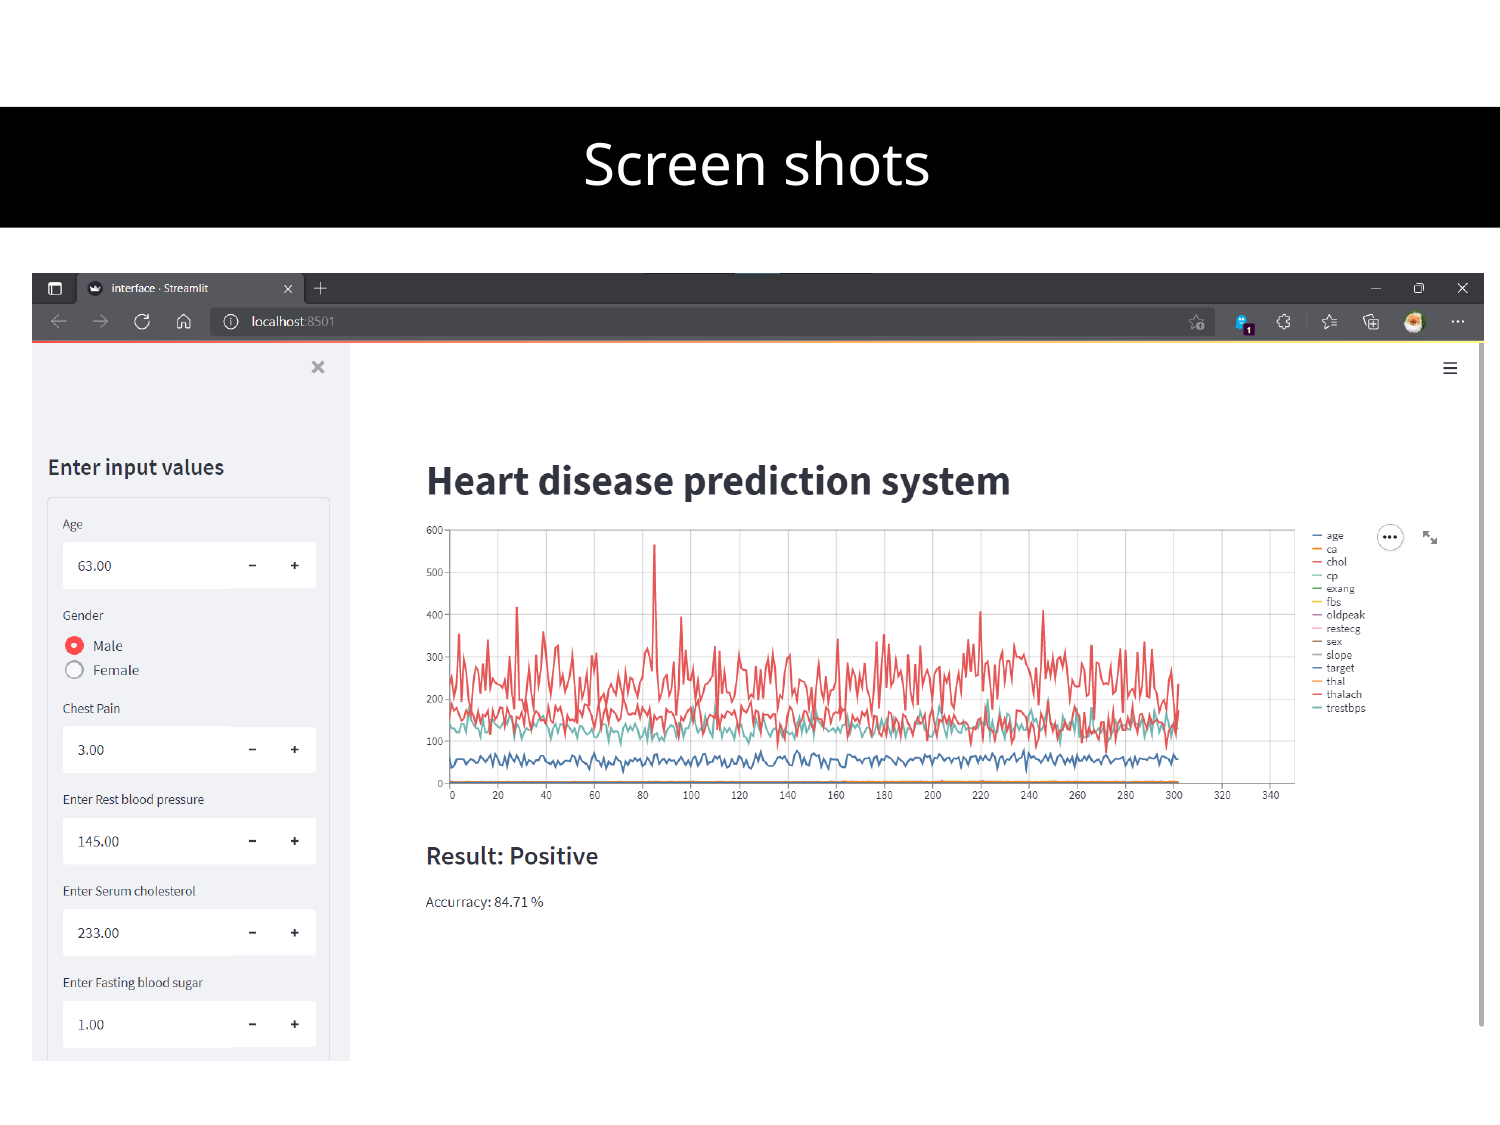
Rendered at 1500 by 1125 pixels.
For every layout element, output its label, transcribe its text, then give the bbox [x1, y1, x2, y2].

title Screen shots [68, 105, 1448, 228]
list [32, 273, 1484, 1061]
text_box [0, 106, 1500, 229]
